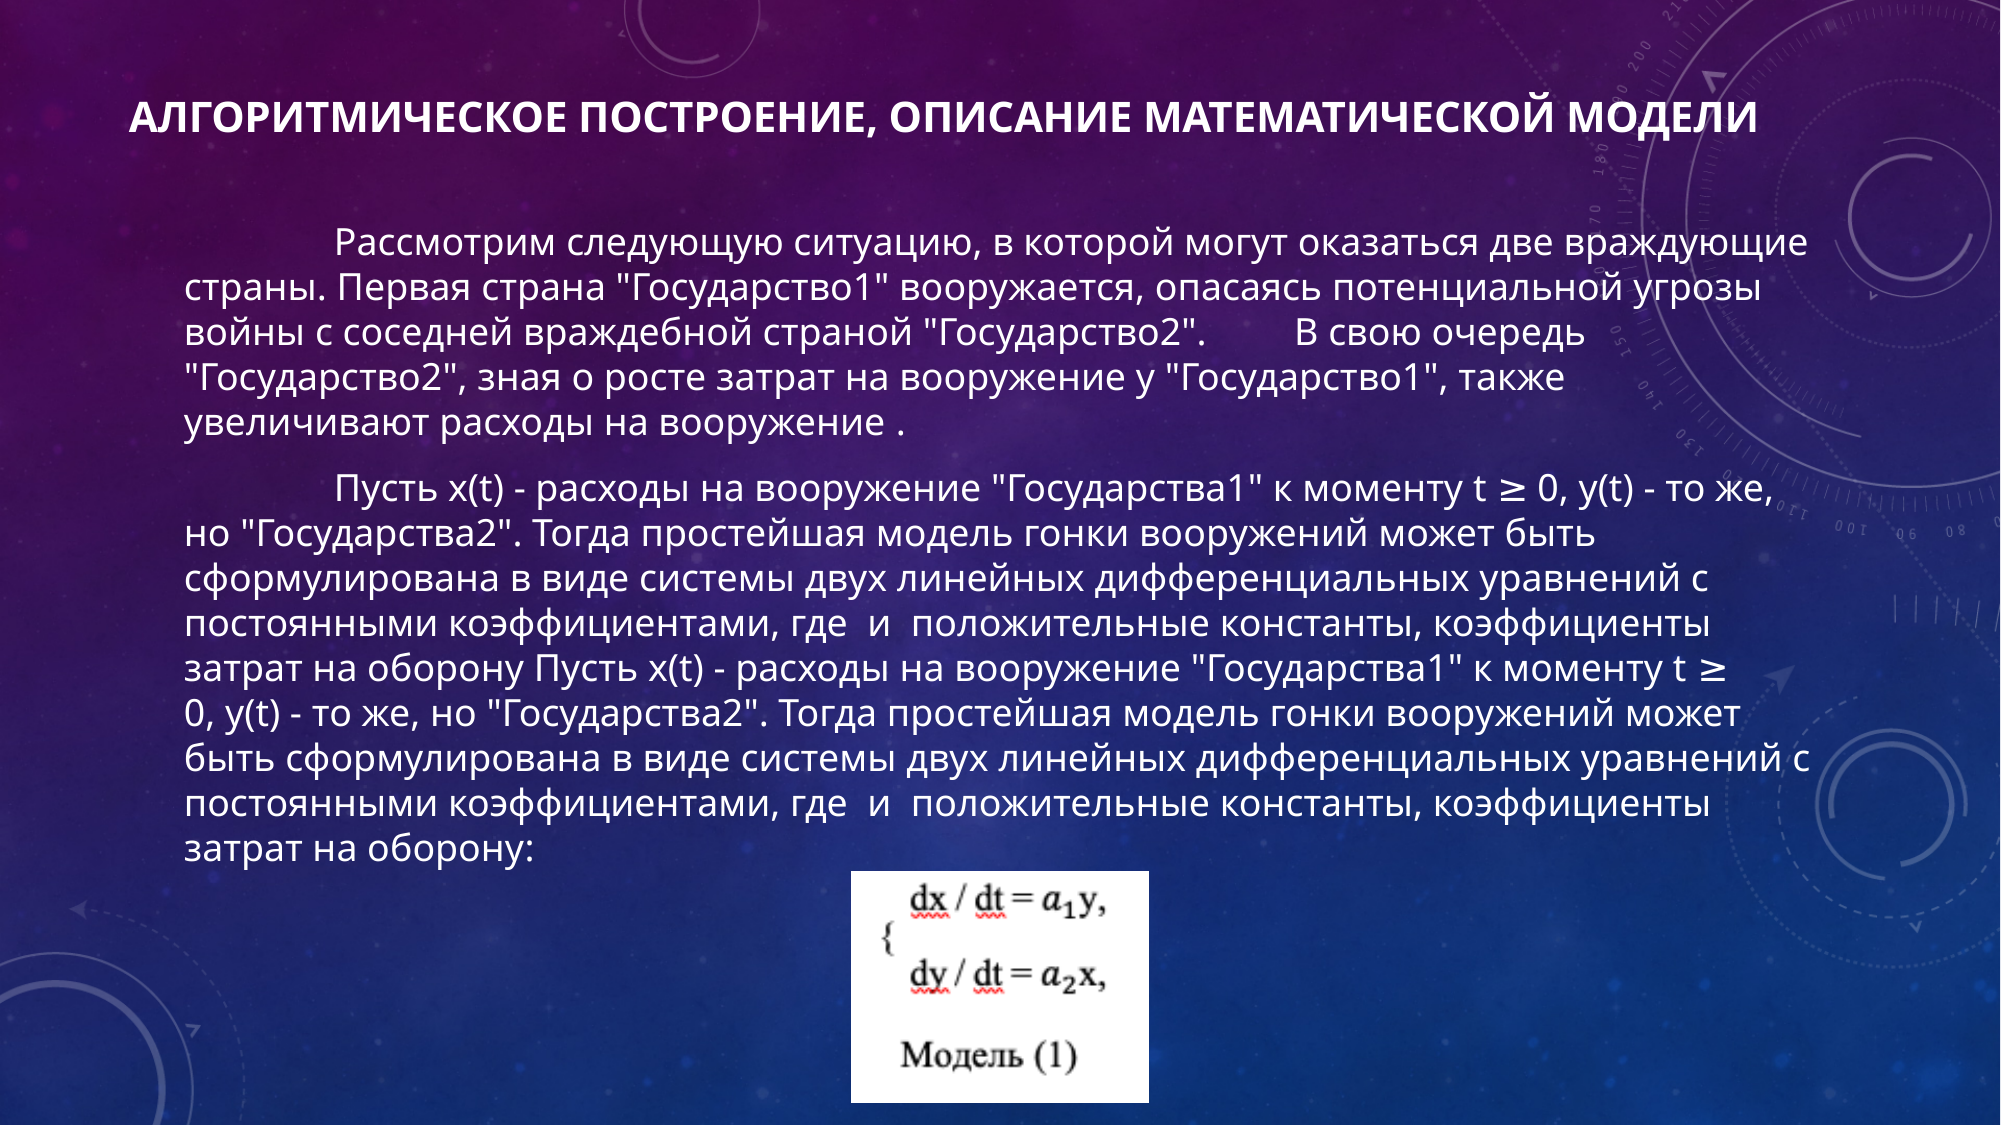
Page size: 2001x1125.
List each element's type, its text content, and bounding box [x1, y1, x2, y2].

title Алгоритмическое построение, описание математической модели [112, 80, 1775, 211]
picture [0, 0, 2001, 1125]
